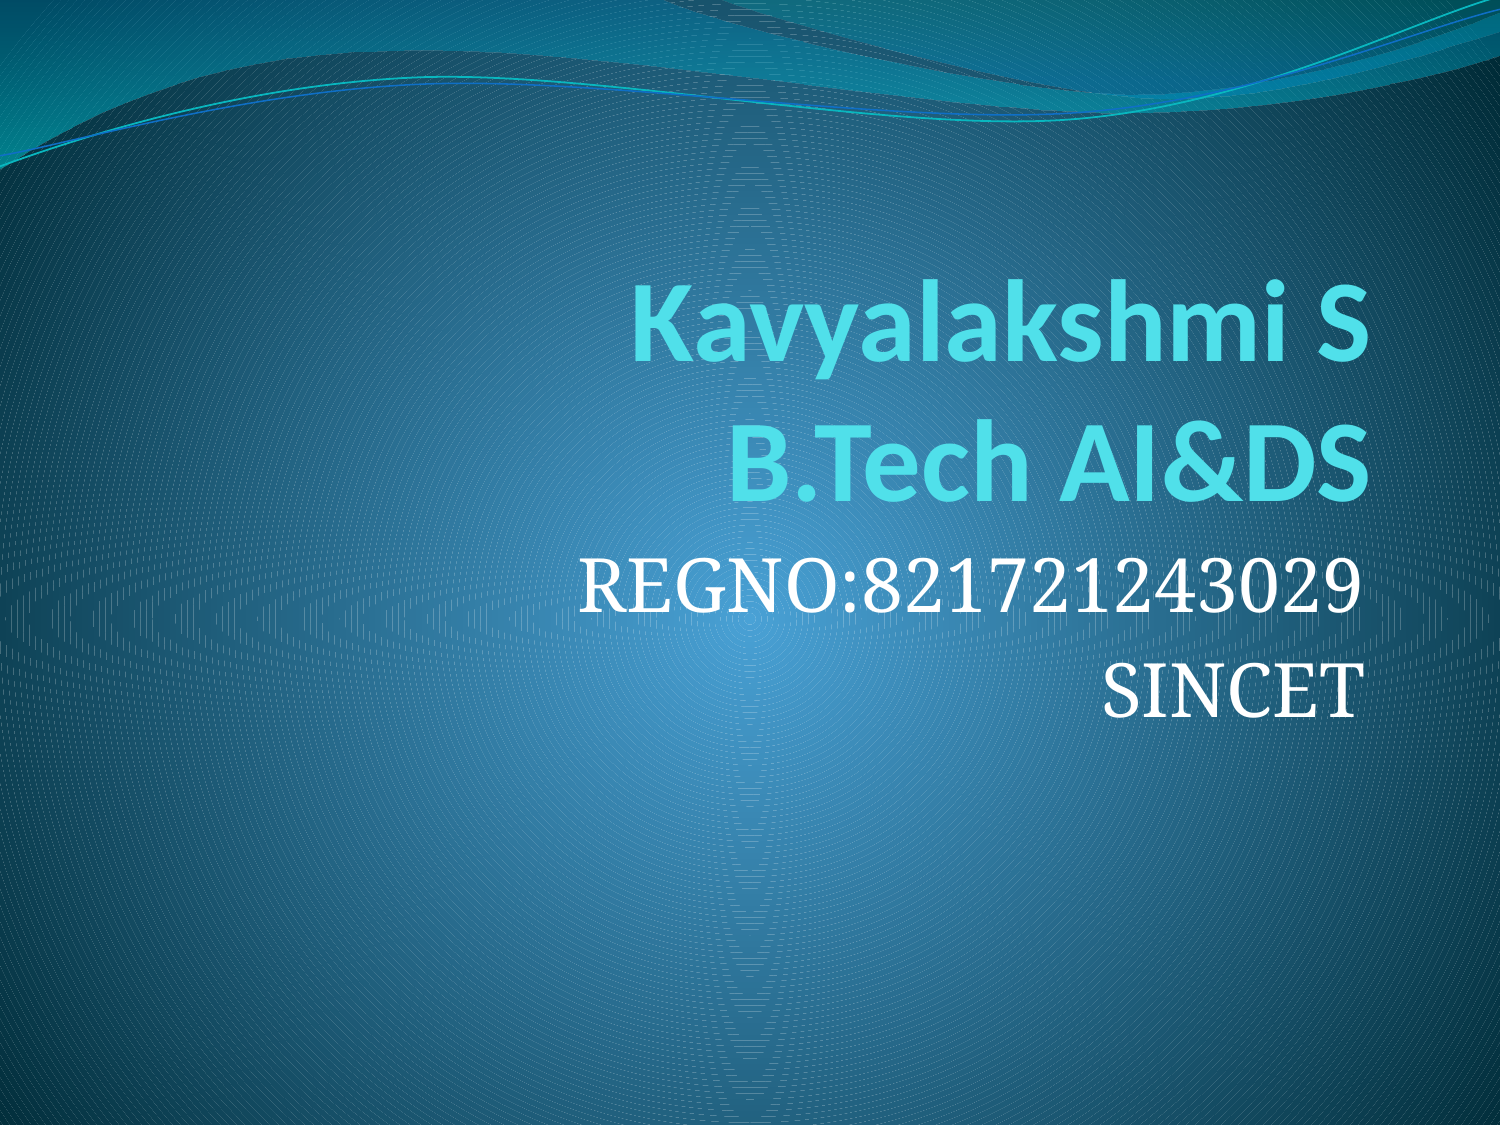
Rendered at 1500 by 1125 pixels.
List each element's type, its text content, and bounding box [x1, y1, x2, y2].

title Kavyalakshmi S B.Tech AI&DS [87, 224, 1376, 525]
subtitle REGNO:821721243029 SINCET [87, 529, 1376, 818]
